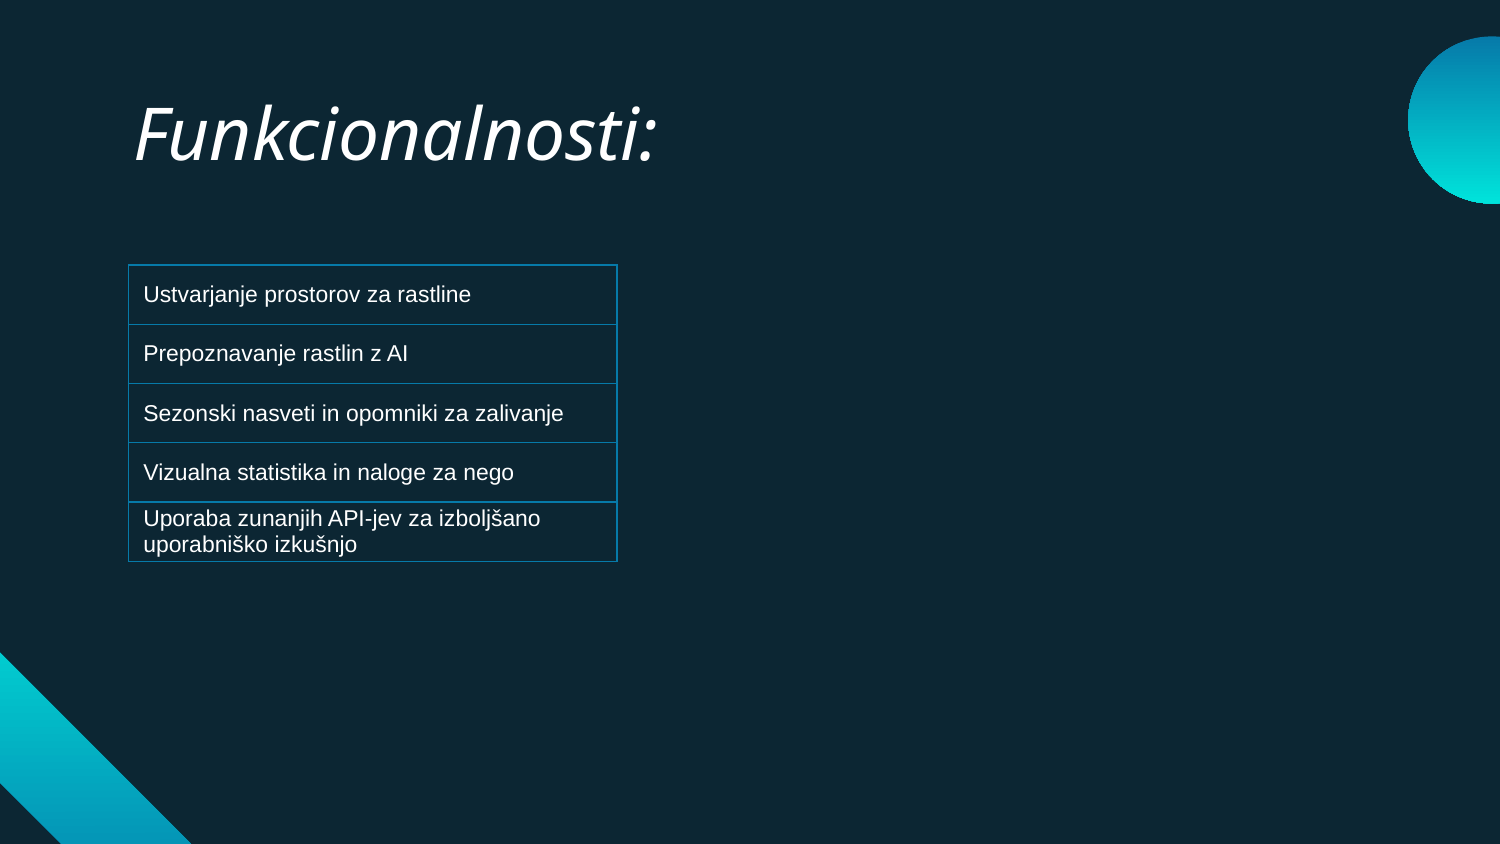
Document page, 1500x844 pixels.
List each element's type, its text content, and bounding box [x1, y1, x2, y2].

table_header Ustvarjanje prostorov za rastline [129, 266, 616, 324]
table_cell Sezonski nasveti in opomniki za zalivanje [129, 384, 616, 442]
title Funkcionalnosti: [118, 72, 1382, 167]
table_cell Uporaba zunanjih API-jev za izboljšano uporabniško izkušnjo [129, 503, 616, 561]
table_cell Vizualna statistika in naloge za nego [129, 443, 616, 501]
table_cell Prepoznavanje rastlin z AI [129, 325, 616, 383]
